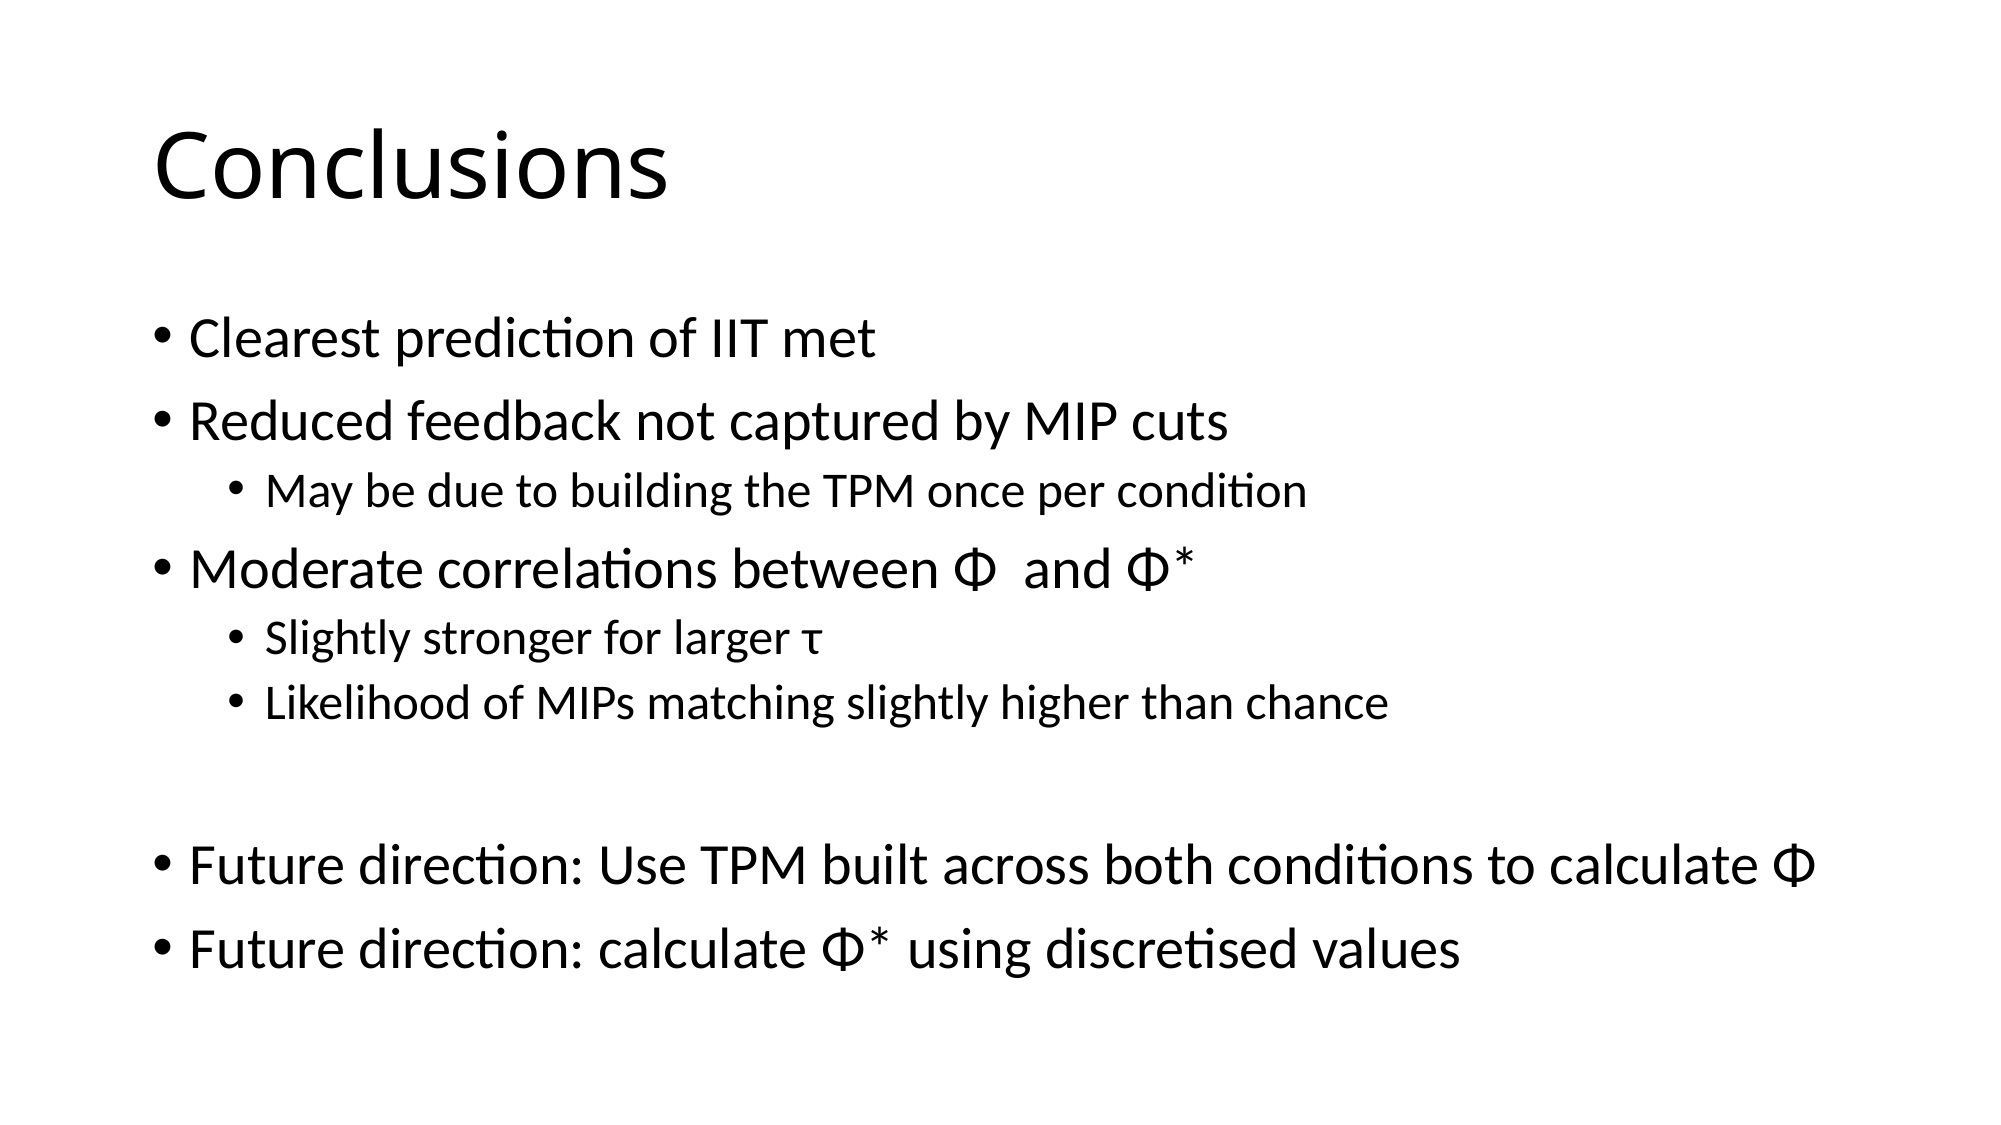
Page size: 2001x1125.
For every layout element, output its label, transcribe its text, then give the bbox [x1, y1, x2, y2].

list Clearest prediction of IIT met Reduced feedback not captured by MIP cuts May be due to building the TPM once per condition Moderate correlations between Φ and Φ* Slightly stronger for larger τ Likelihood of MIPs matching slightly higher than chance Future direction: Use TPM built across both conditions to calculate Φ Future direction: calculate Φ* using discretised values [137, 299, 1863, 1094]
title Conclusions [137, 59, 1863, 278]
